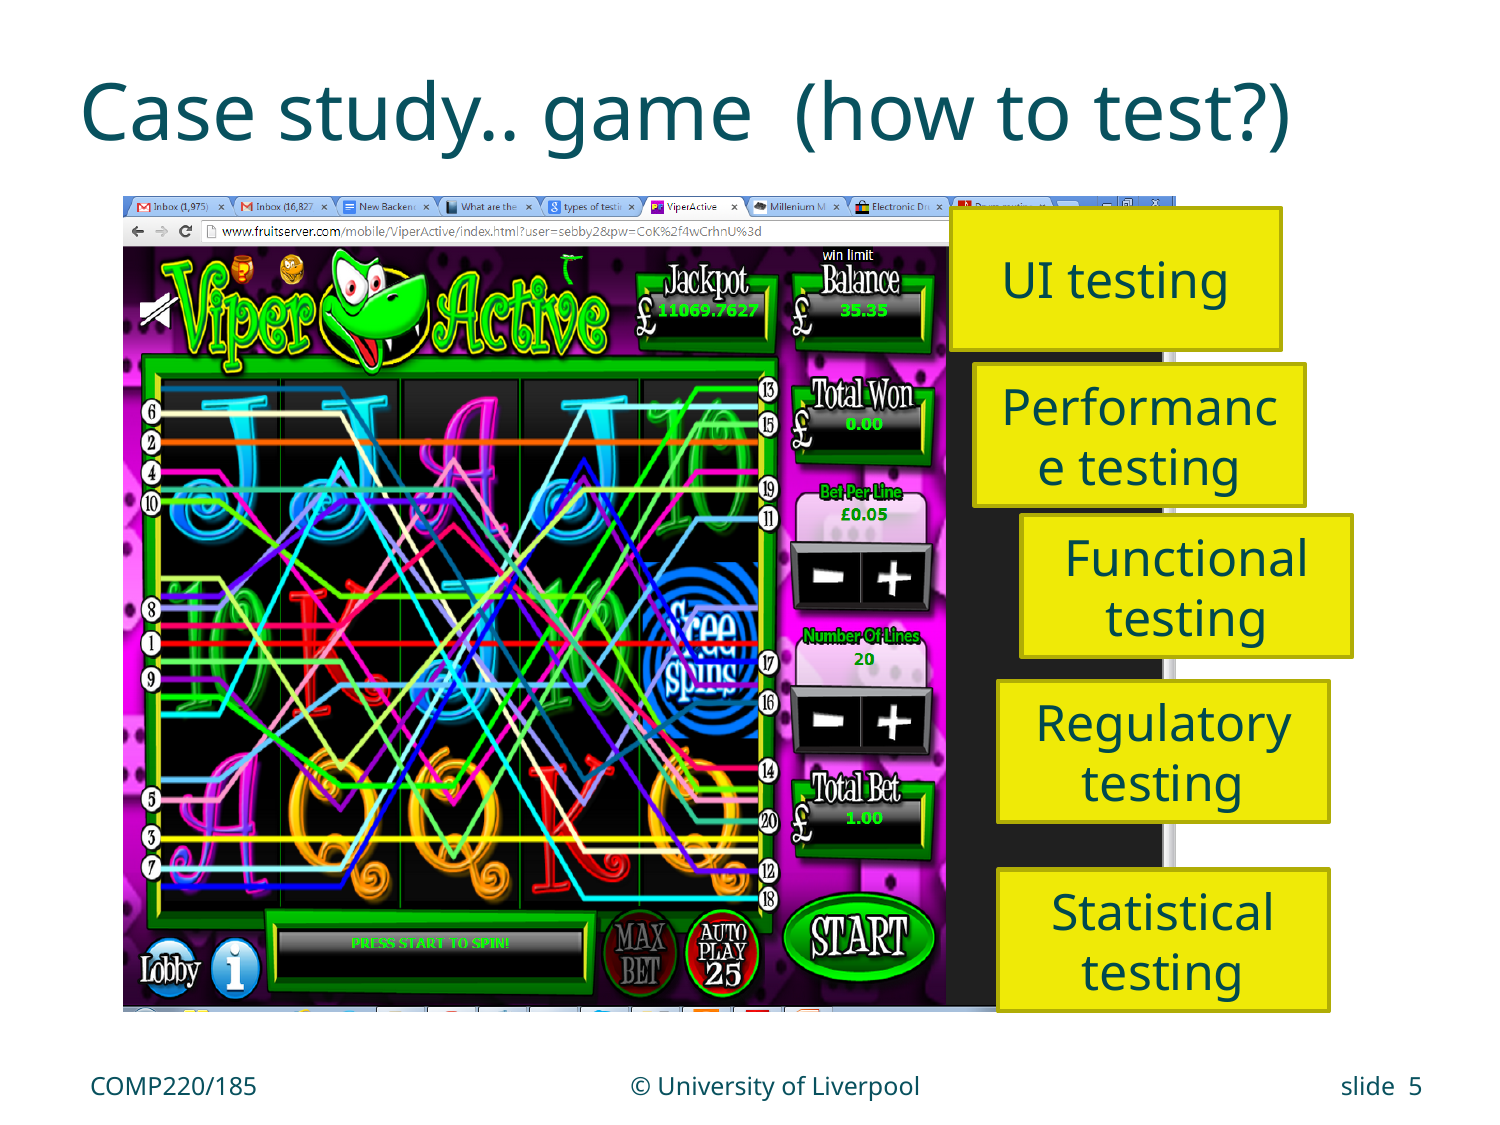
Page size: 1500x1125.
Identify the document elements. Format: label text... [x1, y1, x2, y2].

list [123, 196, 1176, 1012]
footer COMP220/185 [74, 1062, 575, 1125]
text_box Regulatory testing [1180, 679, 1331, 824]
title Case study.. game (how to test?) [64, 54, 1415, 164]
text_box Performance testing [1180, 362, 1307, 508]
slide_number slide 5 [1212, 1062, 1438, 1113]
text_box Functional testing [1180, 513, 1354, 659]
slide_number © University of Liverpool [600, 1062, 951, 1125]
text_box UI testing [1180, 206, 1283, 352]
text_box Statistical testing [1180, 867, 1331, 1013]
